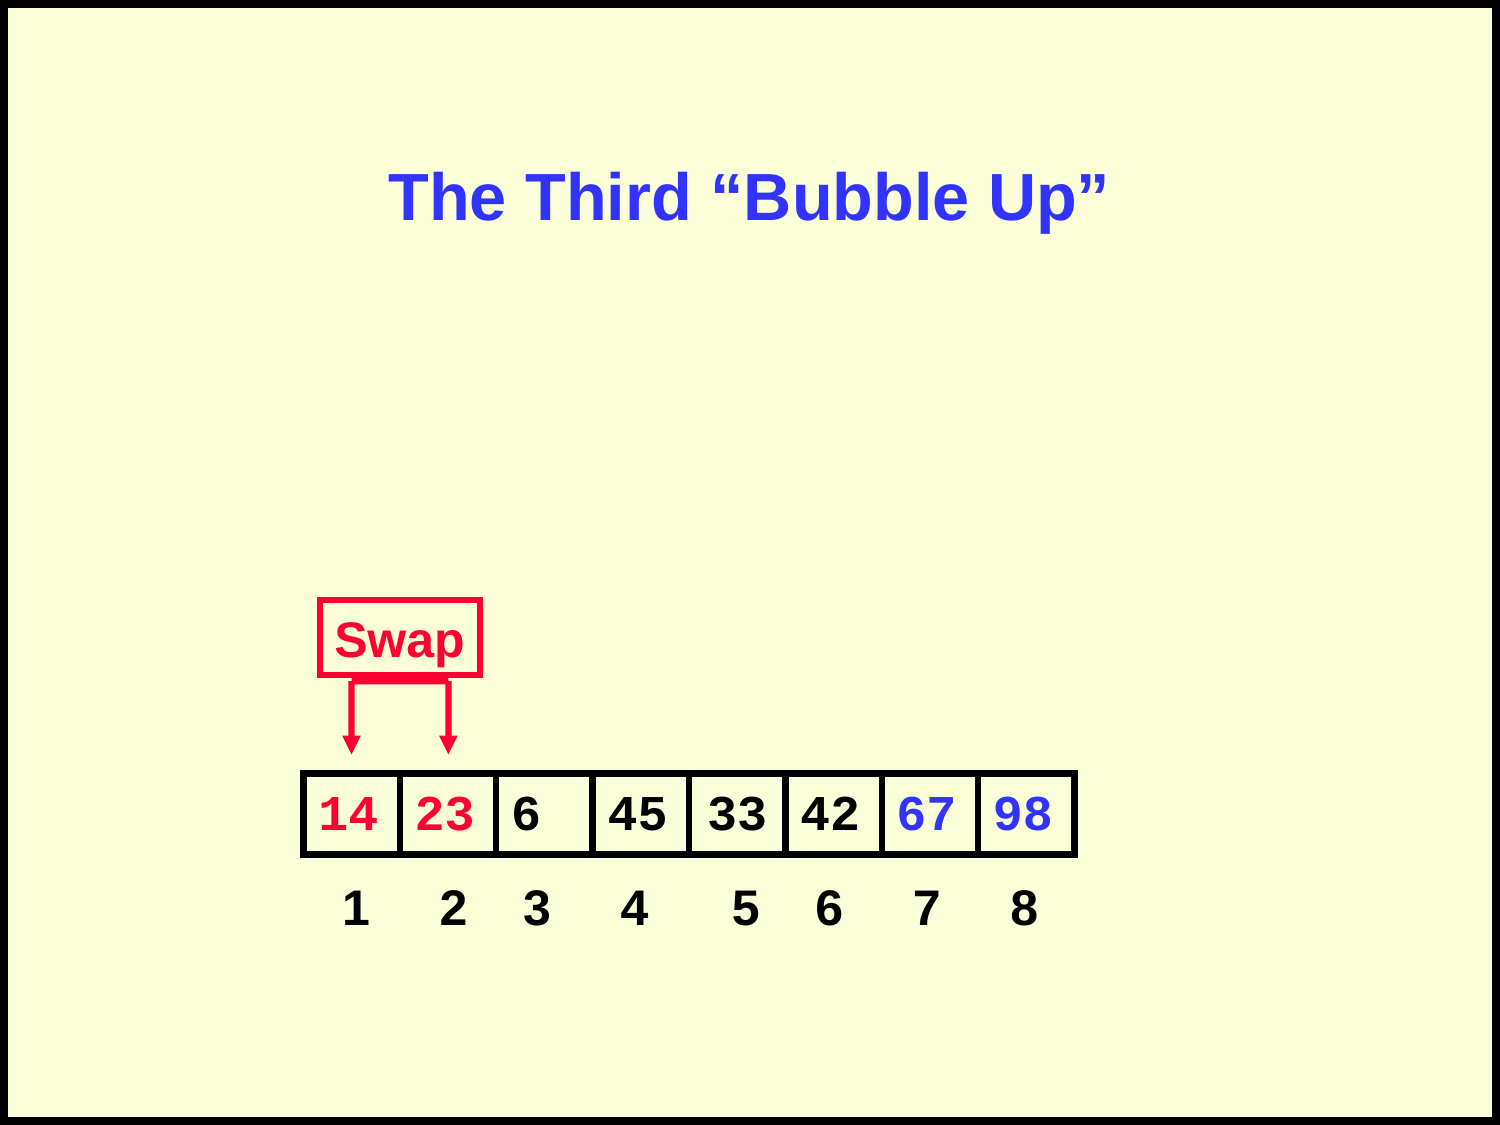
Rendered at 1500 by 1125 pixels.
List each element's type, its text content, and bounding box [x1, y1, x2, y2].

title The Third “Bubble Up” [112, 99, 1388, 288]
text_box 98 [978, 773, 1075, 855]
text_box 33 [688, 773, 786, 855]
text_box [351, 681, 449, 755]
text_box 1 2 3 4 5 6 7 8 [327, 868, 1055, 943]
text_box 67 [881, 773, 978, 855]
text_box Swap [319, 599, 480, 675]
text_box 14 [303, 773, 400, 855]
text_box 23 [400, 773, 497, 855]
text_box 42 [786, 773, 881, 855]
text_box 6 [497, 773, 592, 855]
text_box 45 [592, 773, 688, 855]
